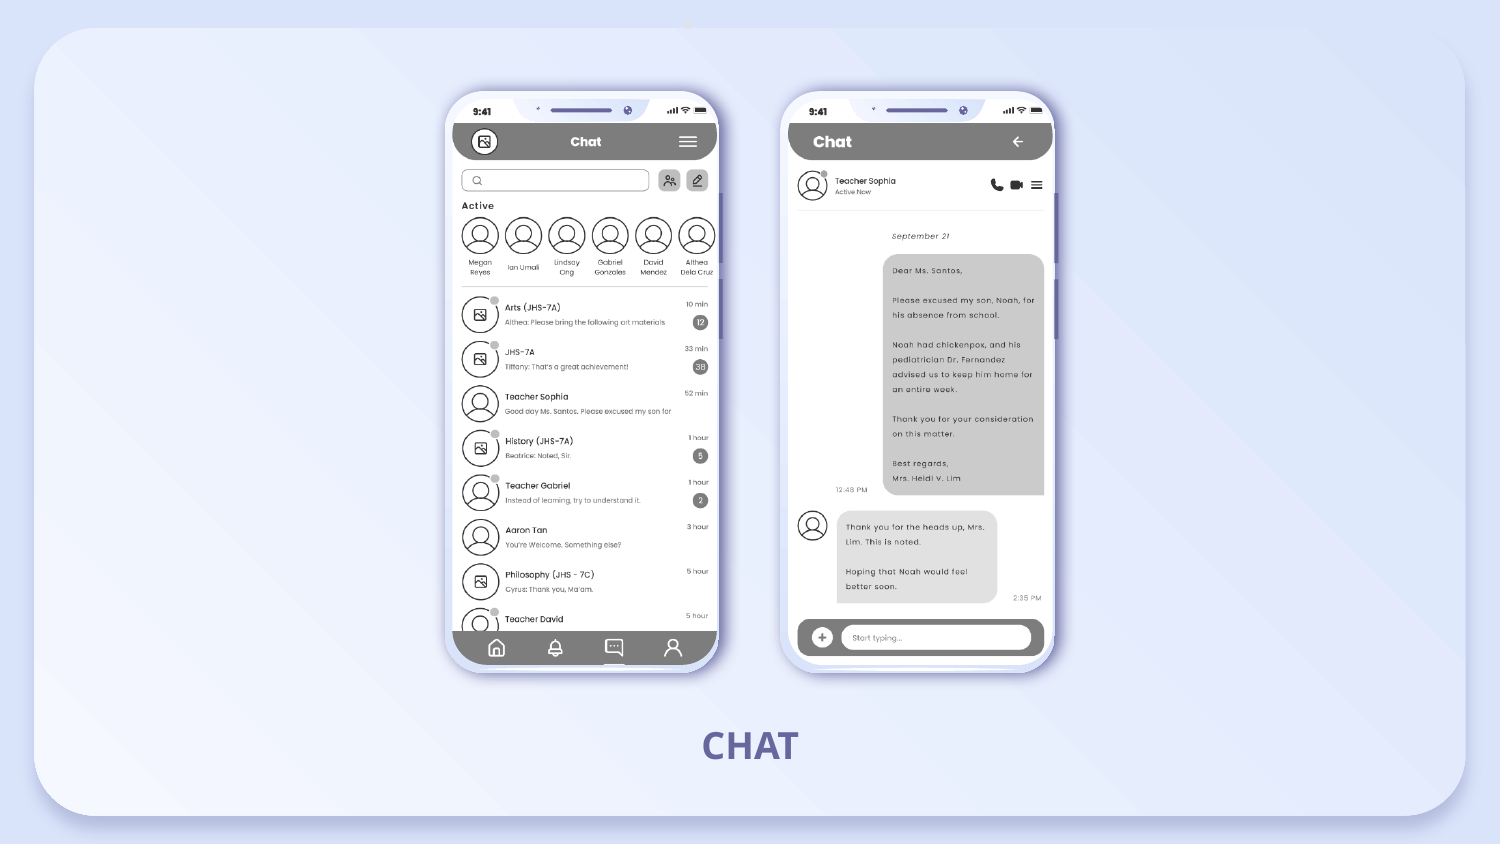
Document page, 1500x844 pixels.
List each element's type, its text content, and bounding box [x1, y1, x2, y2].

text_box [684, 21, 692, 30]
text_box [444, 90, 724, 680]
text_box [779, 90, 1059, 680]
text_box CHAT [409, 707, 1092, 790]
